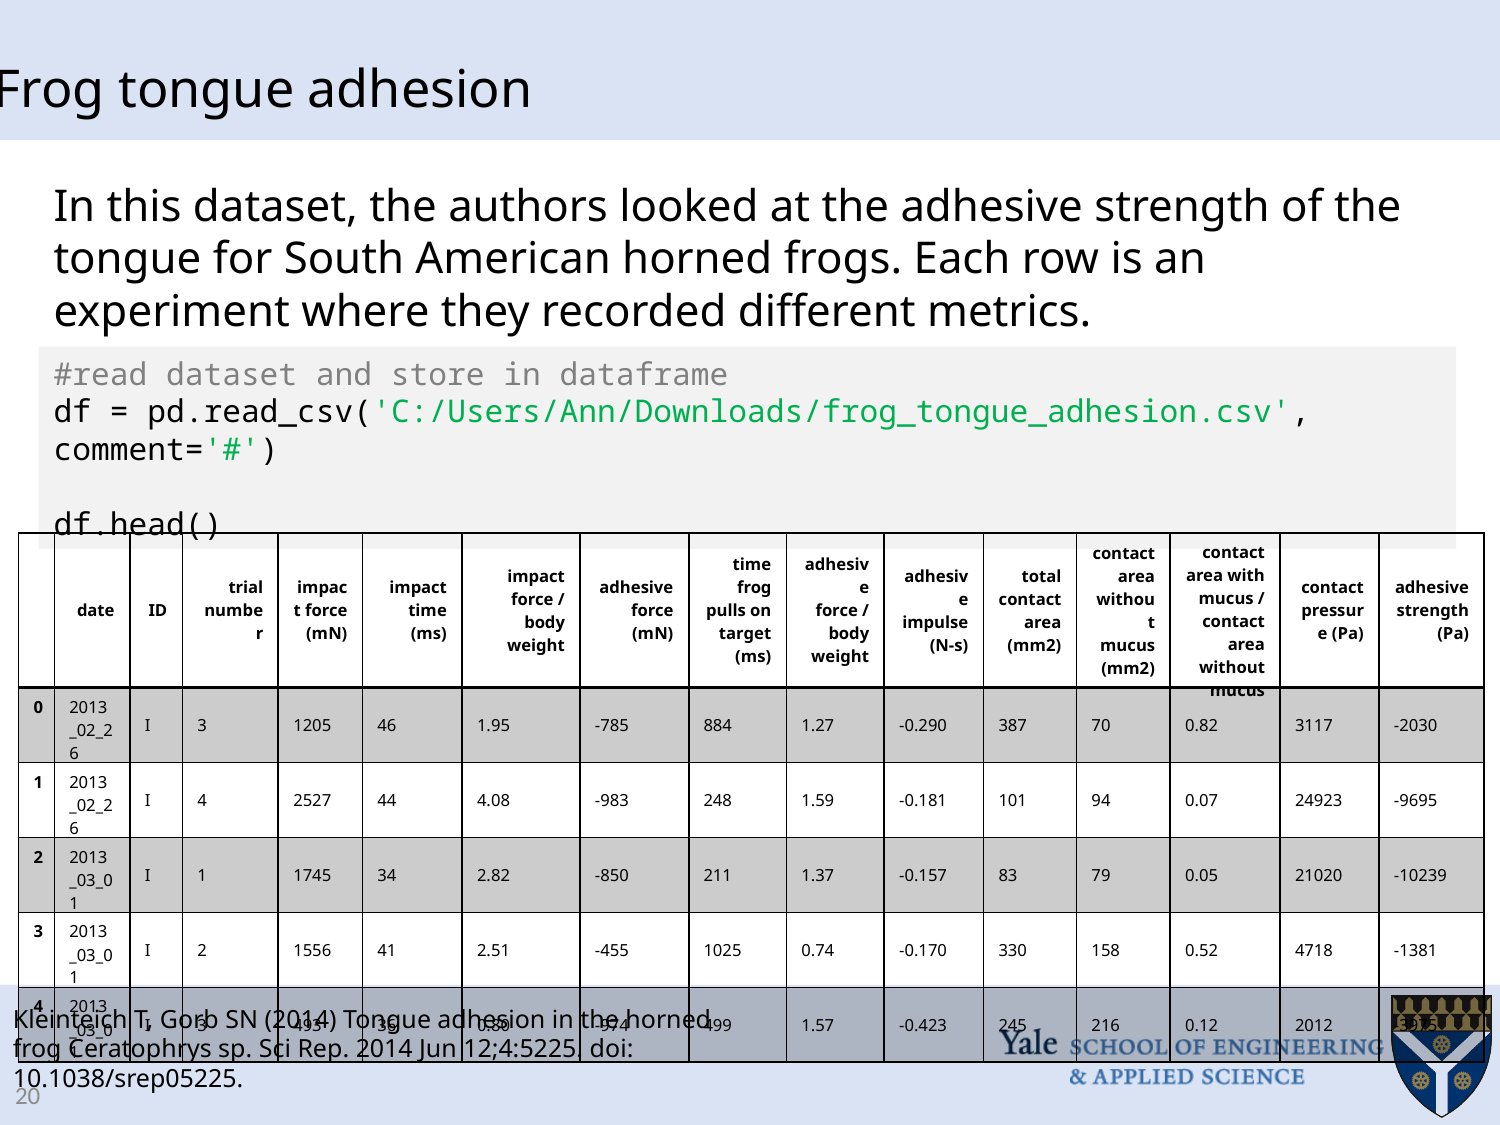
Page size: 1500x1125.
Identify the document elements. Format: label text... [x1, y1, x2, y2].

table_cell -785 [581, 689, 688, 762]
table_cell -850 [581, 838, 688, 912]
table_cell 2013_02_26 [55, 763, 129, 837]
table_cell 2013_03_01 [55, 838, 129, 912]
table_cell -1381 [1380, 913, 1483, 987]
table_cell 3117 [1281, 689, 1378, 762]
text_box In this dataset, the authors looked at the adhesive strength of the tongue for South American horned frogs. Each row is an experiment where they recorded different metrics. [38, 169, 1457, 343]
table_cell 245 [984, 988, 1076, 1061]
table_cell 330 [984, 913, 1076, 987]
table_cell 4718 [1281, 913, 1378, 987]
table_header contact pressure (Pa) [1281, 534, 1378, 686]
table_cell I [131, 689, 182, 762]
table_cell 41 [363, 913, 461, 987]
table_cell 0.74 [787, 913, 883, 987]
text_box [0, 984, 1500, 1125]
table_cell 2.82 [463, 838, 579, 912]
table_cell 70 [1077, 689, 1169, 762]
table_header trial number [183, 534, 277, 686]
table_cell 44 [363, 763, 461, 837]
table_cell 3 [183, 988, 277, 1061]
table_cell 2012 [1281, 988, 1378, 1028]
picture [999, 1028, 1384, 1085]
text_box [0, 0, 1500, 141]
table_cell 2013_03_01 [55, 988, 129, 1061]
table_cell 94 [1077, 763, 1169, 837]
text_box Kleinteich T, Gorb SN (2014) Tongue adhesion in the horned frog Ceratophrys sp. Sci Rep. 2014 Jun 12;4:5225. doi: 10.1038/srep05225. [0, 995, 771, 1101]
table_cell -983 [581, 763, 688, 837]
table_cell 0.82 [1171, 689, 1279, 762]
table_cell 1025 [690, 913, 786, 987]
table_cell 0.05 [1171, 838, 1279, 912]
picture [1391, 995, 1492, 1118]
table_cell 2013_03_01 [55, 913, 129, 987]
table_cell 211 [690, 838, 786, 912]
table_cell 21020 [1281, 838, 1378, 912]
table_cell -0.181 [885, 763, 983, 837]
table_cell 2527 [279, 763, 362, 837]
table_cell 493 [279, 988, 362, 1061]
table_cell 24923 [1281, 763, 1378, 837]
table_cell 248 [690, 763, 786, 837]
table_cell 101 [984, 763, 1076, 837]
table_header contact area with mucus / contact area without mucus [1171, 534, 1279, 686]
table_cell 83 [984, 838, 1076, 912]
table_header adhesive force (mN) [581, 534, 688, 686]
table_cell 3 [183, 689, 277, 762]
table_cell 884 [690, 689, 786, 762]
table_cell 1.37 [787, 838, 883, 912]
table_cell I [131, 988, 182, 1061]
table_cell 1556 [279, 913, 362, 987]
table_cell 1.57 [787, 988, 883, 1061]
table_cell 34 [363, 838, 461, 912]
table_cell -10239 [1380, 838, 1483, 912]
table_cell 216 [1077, 988, 1169, 1028]
table_cell 1 [19, 763, 54, 837]
table_cell 387 [984, 689, 1076, 762]
table_cell 1 [183, 838, 277, 912]
table_cell 2013_02_26 [55, 689, 129, 762]
text_box Frog tongue adhesion [0, 47, 548, 126]
table_cell 36 [363, 988, 461, 1061]
table_cell -3975 [1380, 988, 1483, 1061]
table_cell 3 [19, 913, 54, 987]
table_cell -974 [581, 988, 688, 1061]
table_cell -9695 [1380, 763, 1483, 837]
table_cell 2 [19, 838, 54, 912]
table_cell -0.170 [885, 913, 983, 987]
table_header adhesive strength (Pa) [1380, 534, 1483, 686]
table_cell I [131, 913, 182, 987]
table_cell -0.157 [885, 838, 983, 912]
table_cell 79 [1077, 838, 1169, 912]
table_cell -2030 [1380, 689, 1483, 762]
table_cell 1205 [279, 689, 362, 762]
text_box #read dataset and store in dataframe df = pd.read_csv('C:/Users/Ann/Downloads/frog_tongue_adhesion.csv', comment='#') df.head() [38, 346, 1457, 532]
table_cell 4.08 [463, 763, 579, 837]
table_header contact area without mucus (mm2) [1077, 534, 1169, 686]
table_cell 4 [19, 988, 54, 1061]
table_cell 0.12 [1171, 988, 1279, 1028]
table_cell 4 [183, 763, 277, 837]
table_cell 2 [183, 913, 277, 987]
table_cell 0.07 [1171, 763, 1279, 837]
table_header adhesive force / body weight [787, 534, 883, 686]
table_header [19, 534, 54, 686]
table_cell 1745 [279, 838, 362, 912]
table_cell 1.95 [463, 689, 579, 762]
table_cell 46 [363, 689, 461, 762]
table_header date [55, 534, 129, 686]
table_header impact force (mN) [279, 534, 362, 686]
table_header adhesive impulse (N-s) [885, 534, 983, 686]
table_cell 1.59 [787, 763, 883, 837]
table_header impact time (ms) [363, 534, 461, 686]
table_cell 0.52 [1171, 913, 1279, 987]
table_cell -455 [581, 913, 688, 987]
table_cell -0.423 [885, 988, 983, 1061]
table_cell 0 [19, 689, 54, 762]
table_cell I [131, 763, 182, 837]
table_cell 2.51 [463, 913, 579, 987]
table_cell 499 [690, 988, 786, 1061]
table_header total contact area (mm2) [984, 534, 1076, 686]
table_cell 0.80 [463, 988, 579, 1061]
table_cell 158 [1077, 913, 1169, 987]
table_cell 1.27 [787, 689, 883, 762]
table_header time frog pulls on target (ms) [690, 534, 786, 686]
table_header ID [131, 534, 182, 686]
table_cell I [131, 838, 182, 912]
table_header impact force / body weight [463, 534, 579, 686]
table_cell -0.290 [885, 689, 983, 762]
slide_number 20 [0, 1101, 338, 1124]
